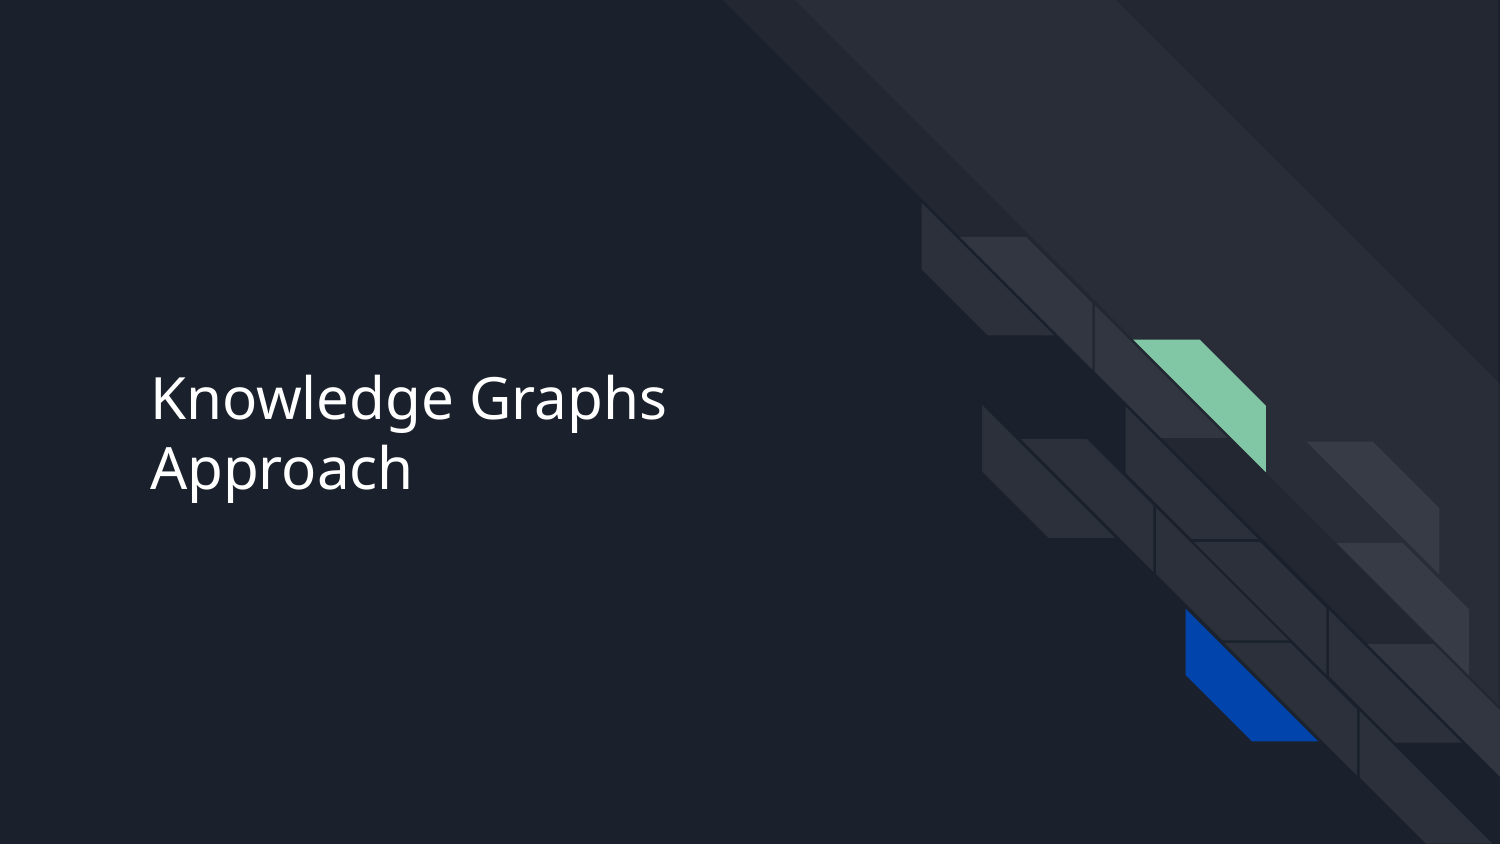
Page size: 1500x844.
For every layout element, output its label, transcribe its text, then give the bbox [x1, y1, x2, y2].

title Knowledge Graphs Approach [135, 336, 888, 526]
